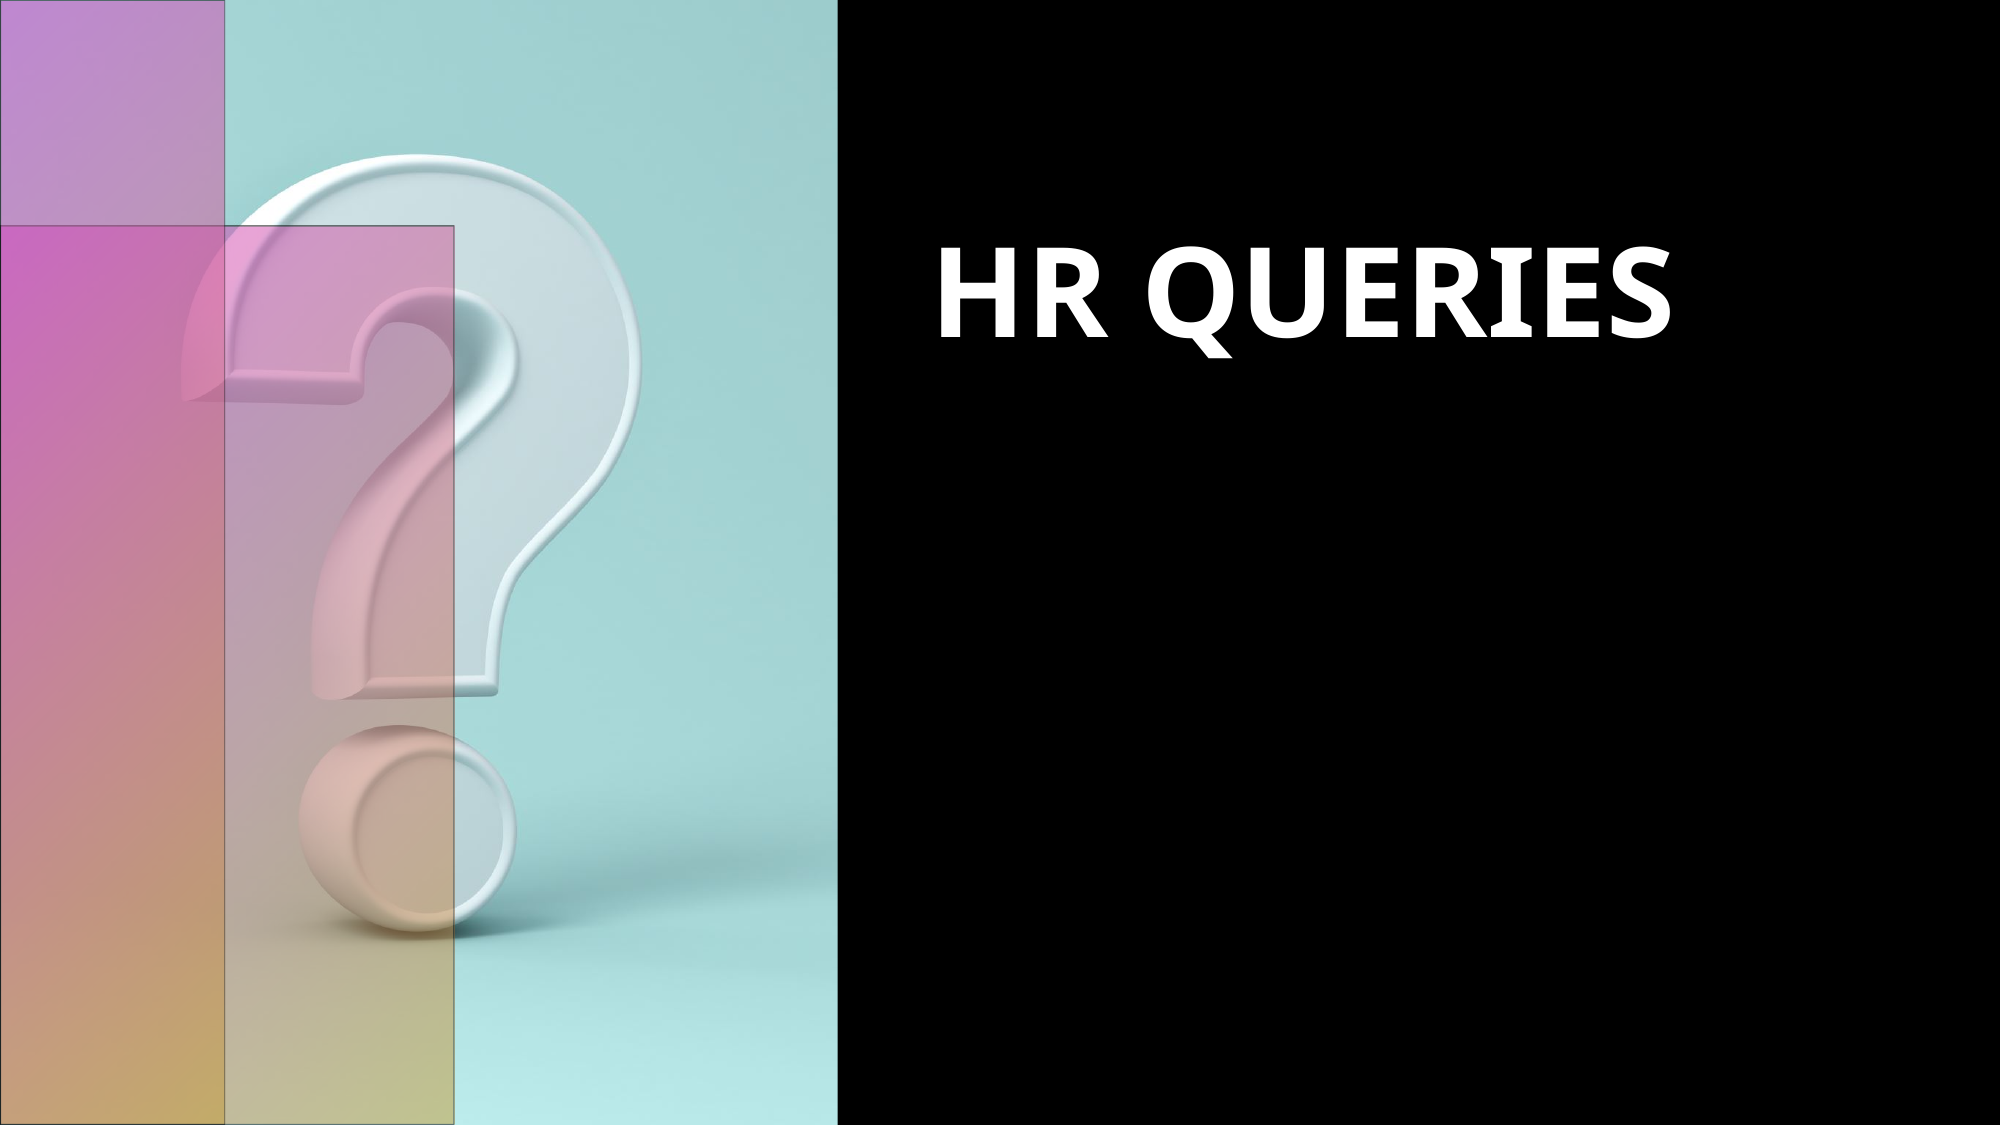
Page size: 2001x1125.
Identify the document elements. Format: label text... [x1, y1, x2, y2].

text_box [838, 0, 2000, 1125]
picture [0, 0, 838, 1125]
title HR QUERIES [915, 204, 1844, 771]
